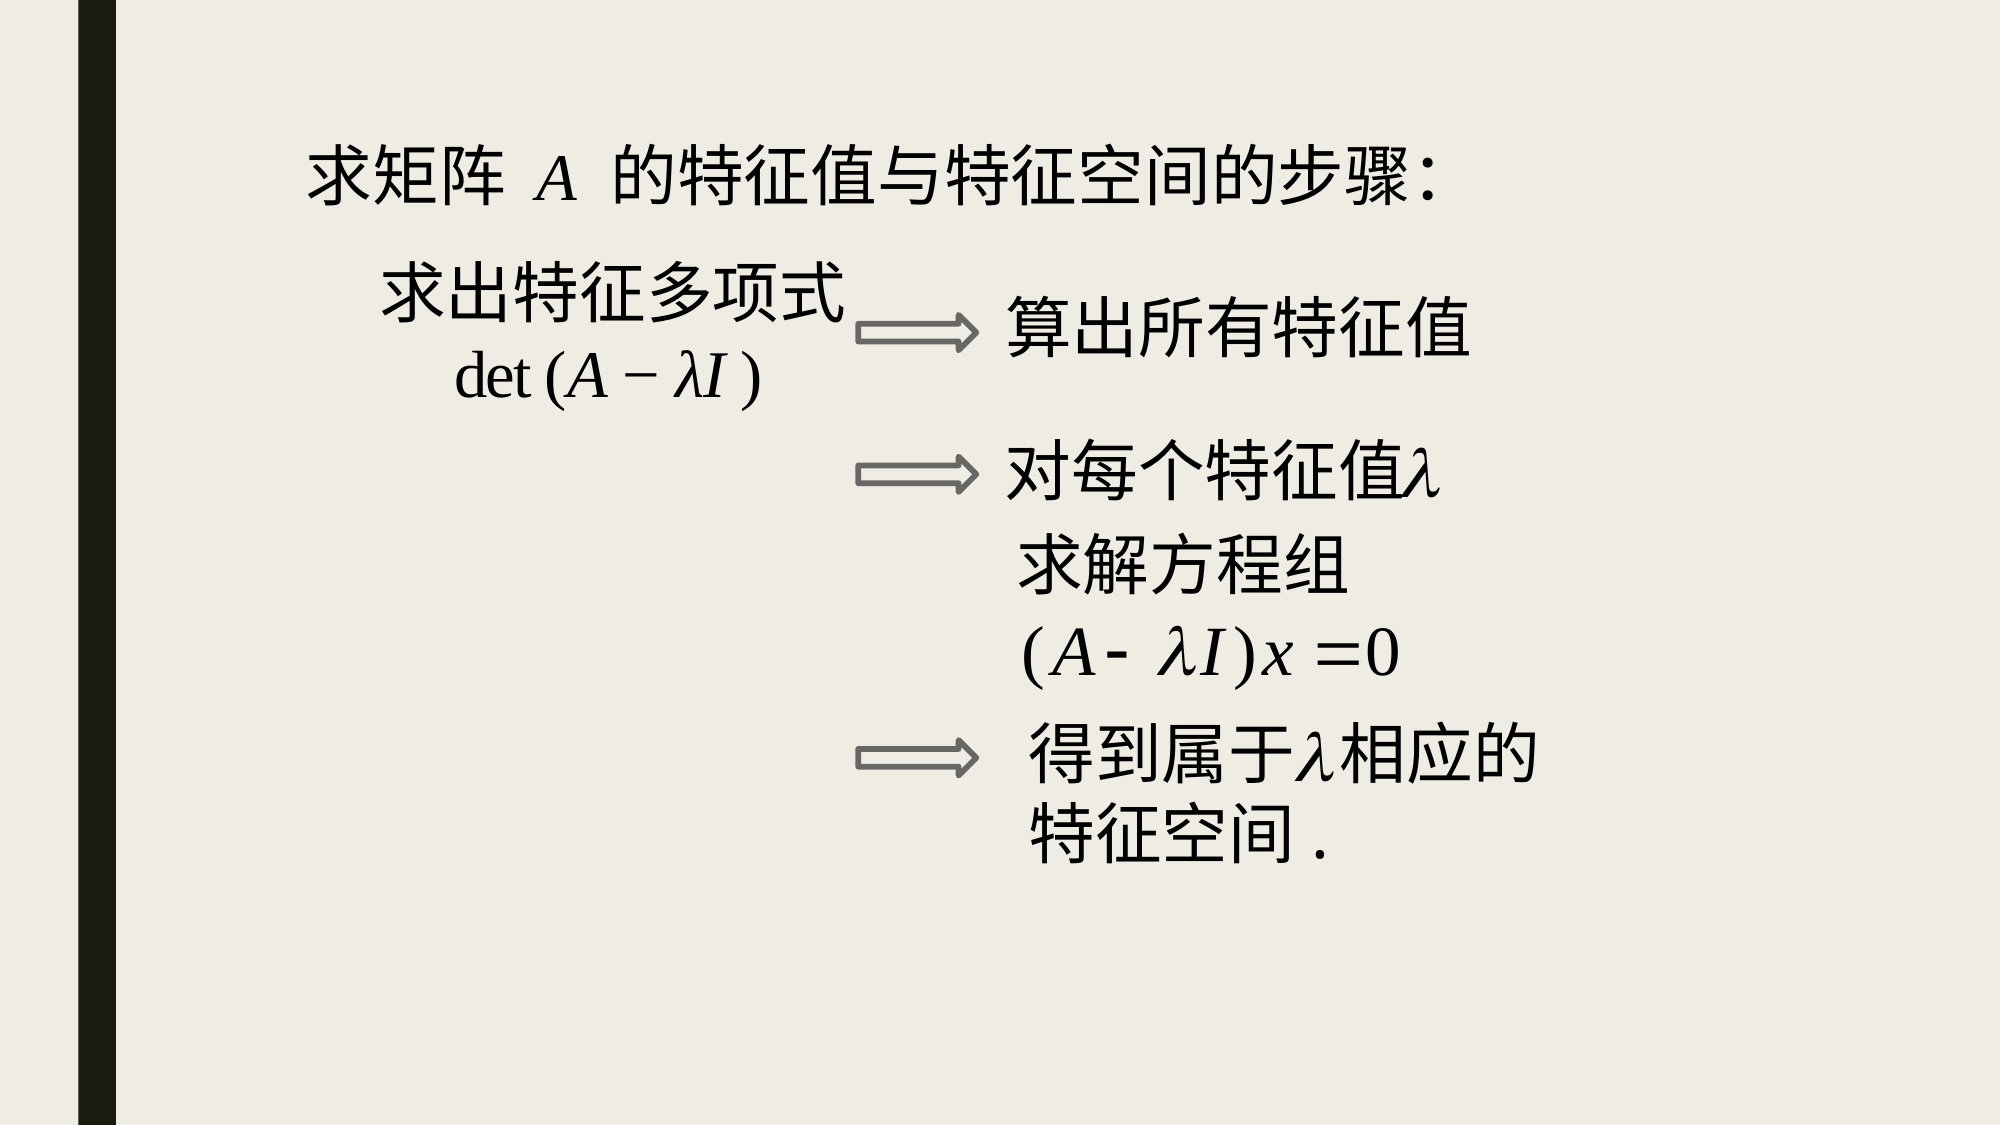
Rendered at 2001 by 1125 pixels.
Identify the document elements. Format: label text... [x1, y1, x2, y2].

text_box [1011, 610, 1415, 705]
text_box [855, 737, 980, 779]
text_box 得到属于 相应的 特征空间. [1013, 704, 1556, 880]
text_box 算出所有特征值 [990, 277, 1503, 373]
text_box 对每个特征值 [989, 421, 1450, 516]
text_box [855, 453, 980, 495]
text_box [1283, 716, 1349, 800]
text_box [855, 312, 980, 353]
text_box 求解方程组 [1001, 515, 1366, 691]
text_box 求矩阵 A 的特征值与特征空间的步骤： [290, 125, 1494, 221]
text_box 求出特征多项式 det (A − λI ) [364, 243, 862, 419]
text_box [1389, 432, 1455, 516]
